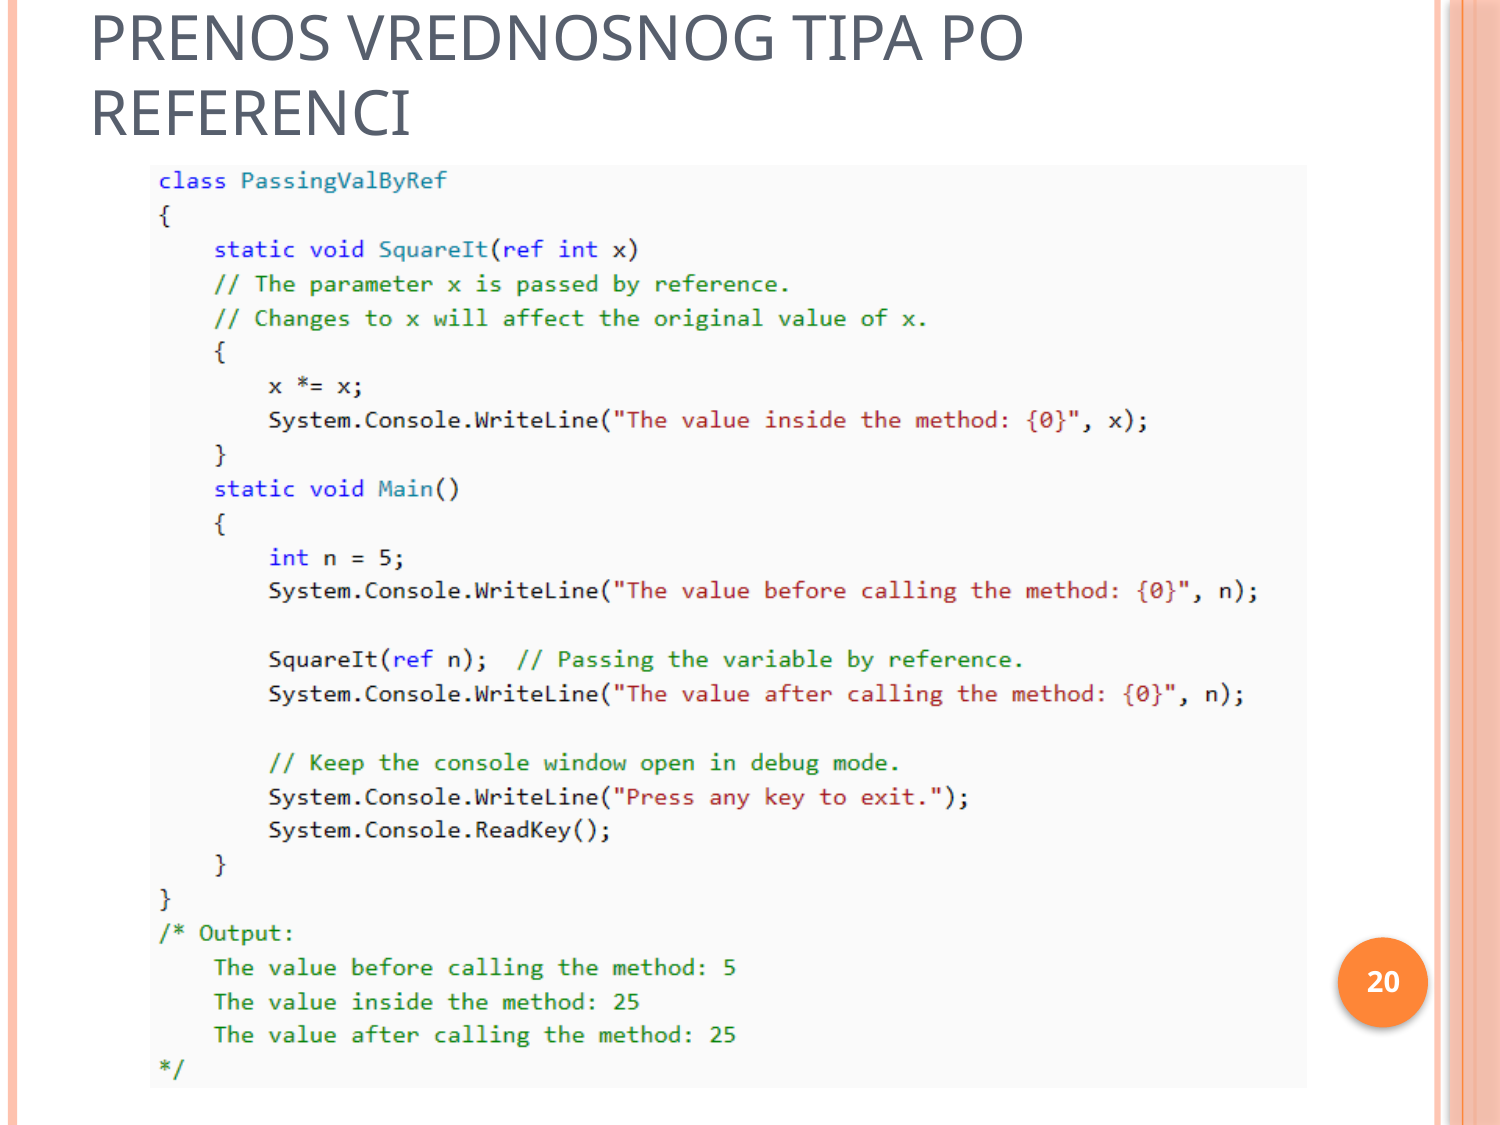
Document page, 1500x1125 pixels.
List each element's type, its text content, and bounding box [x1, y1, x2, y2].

slide_number 20 [1333, 940, 1434, 1027]
title Prenos vrednosnog tipa po referenci [75, 37, 1300, 155]
picture [149, 164, 1307, 1088]
